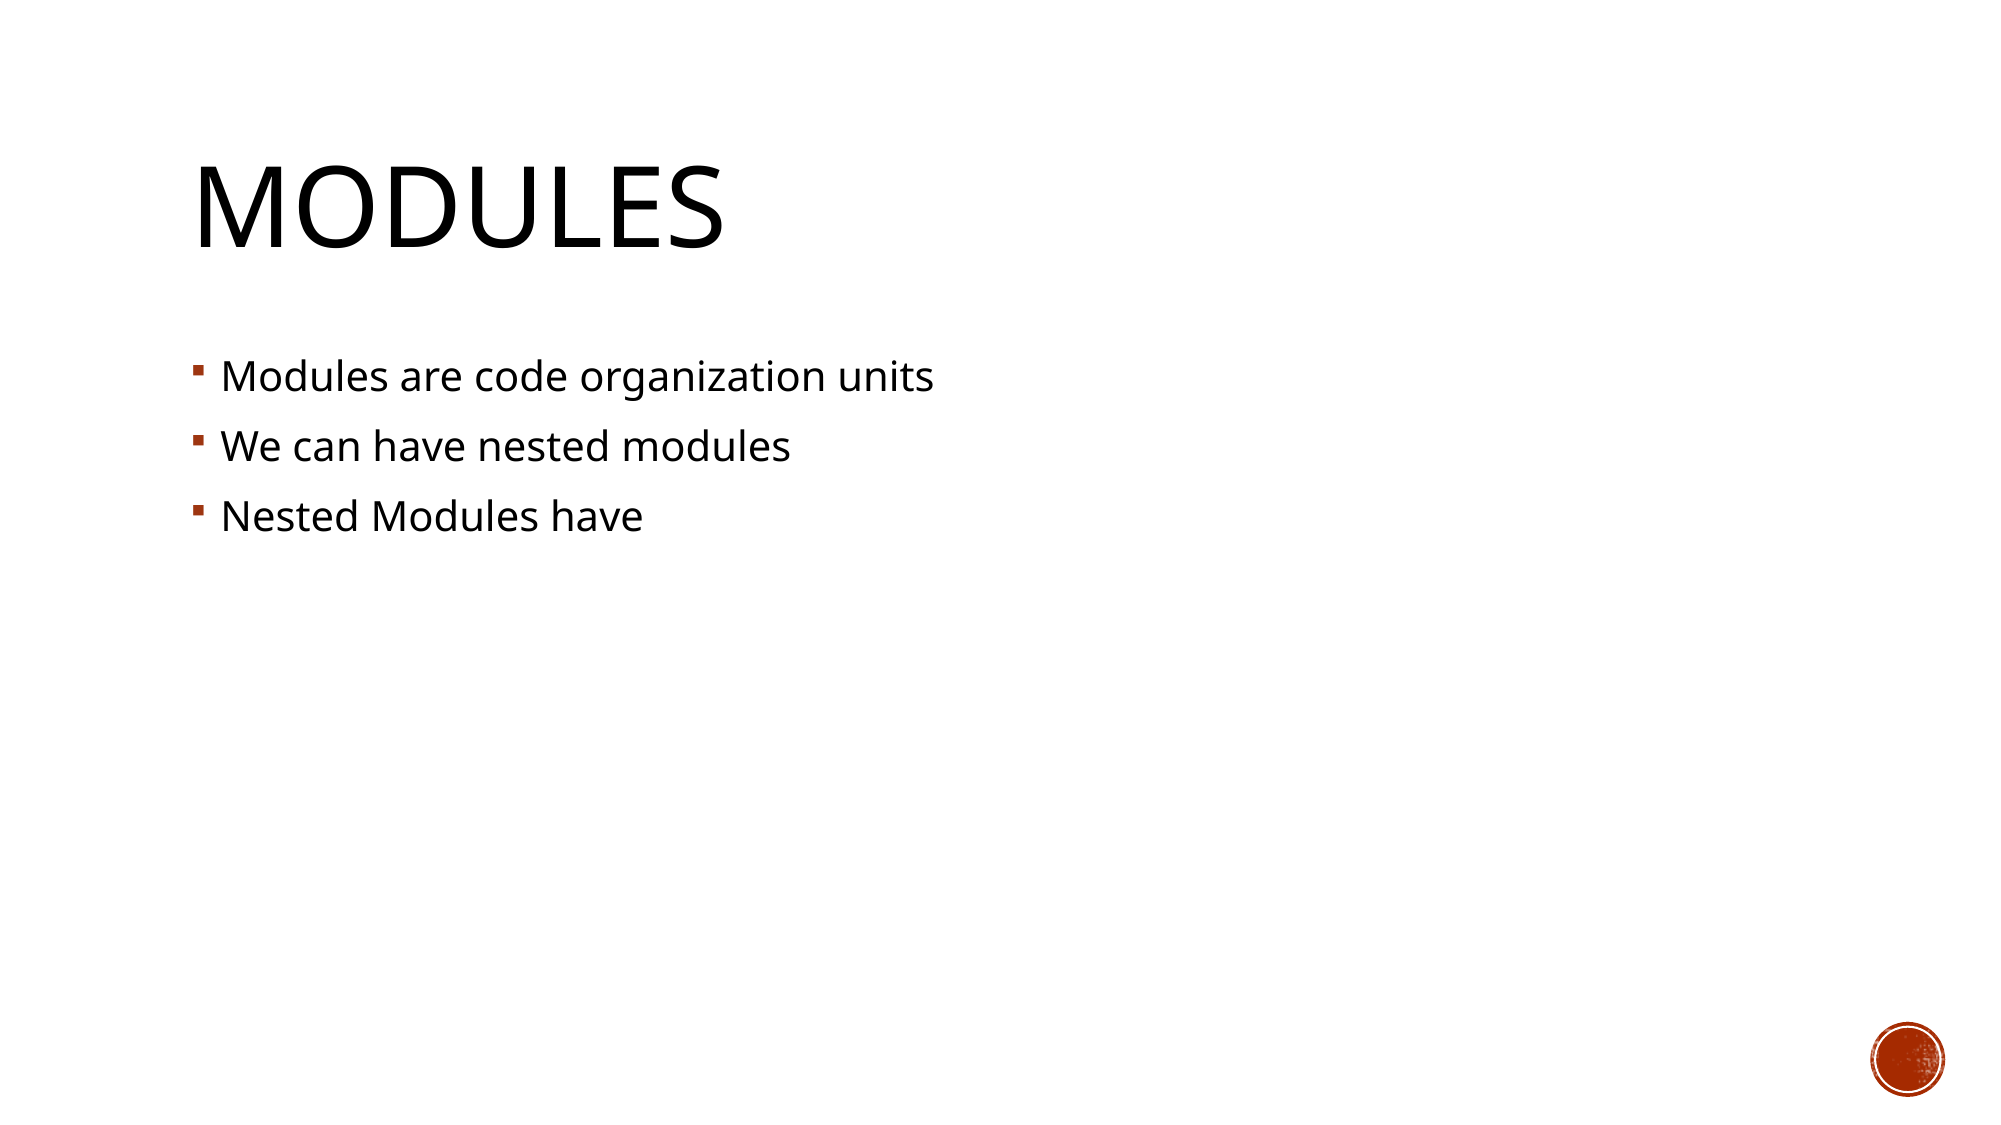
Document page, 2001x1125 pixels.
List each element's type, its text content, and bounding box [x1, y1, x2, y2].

title Modules [175, 79, 1826, 344]
list Modules are code organization units We can have nested modules Nested Modules have [175, 348, 1826, 1013]
